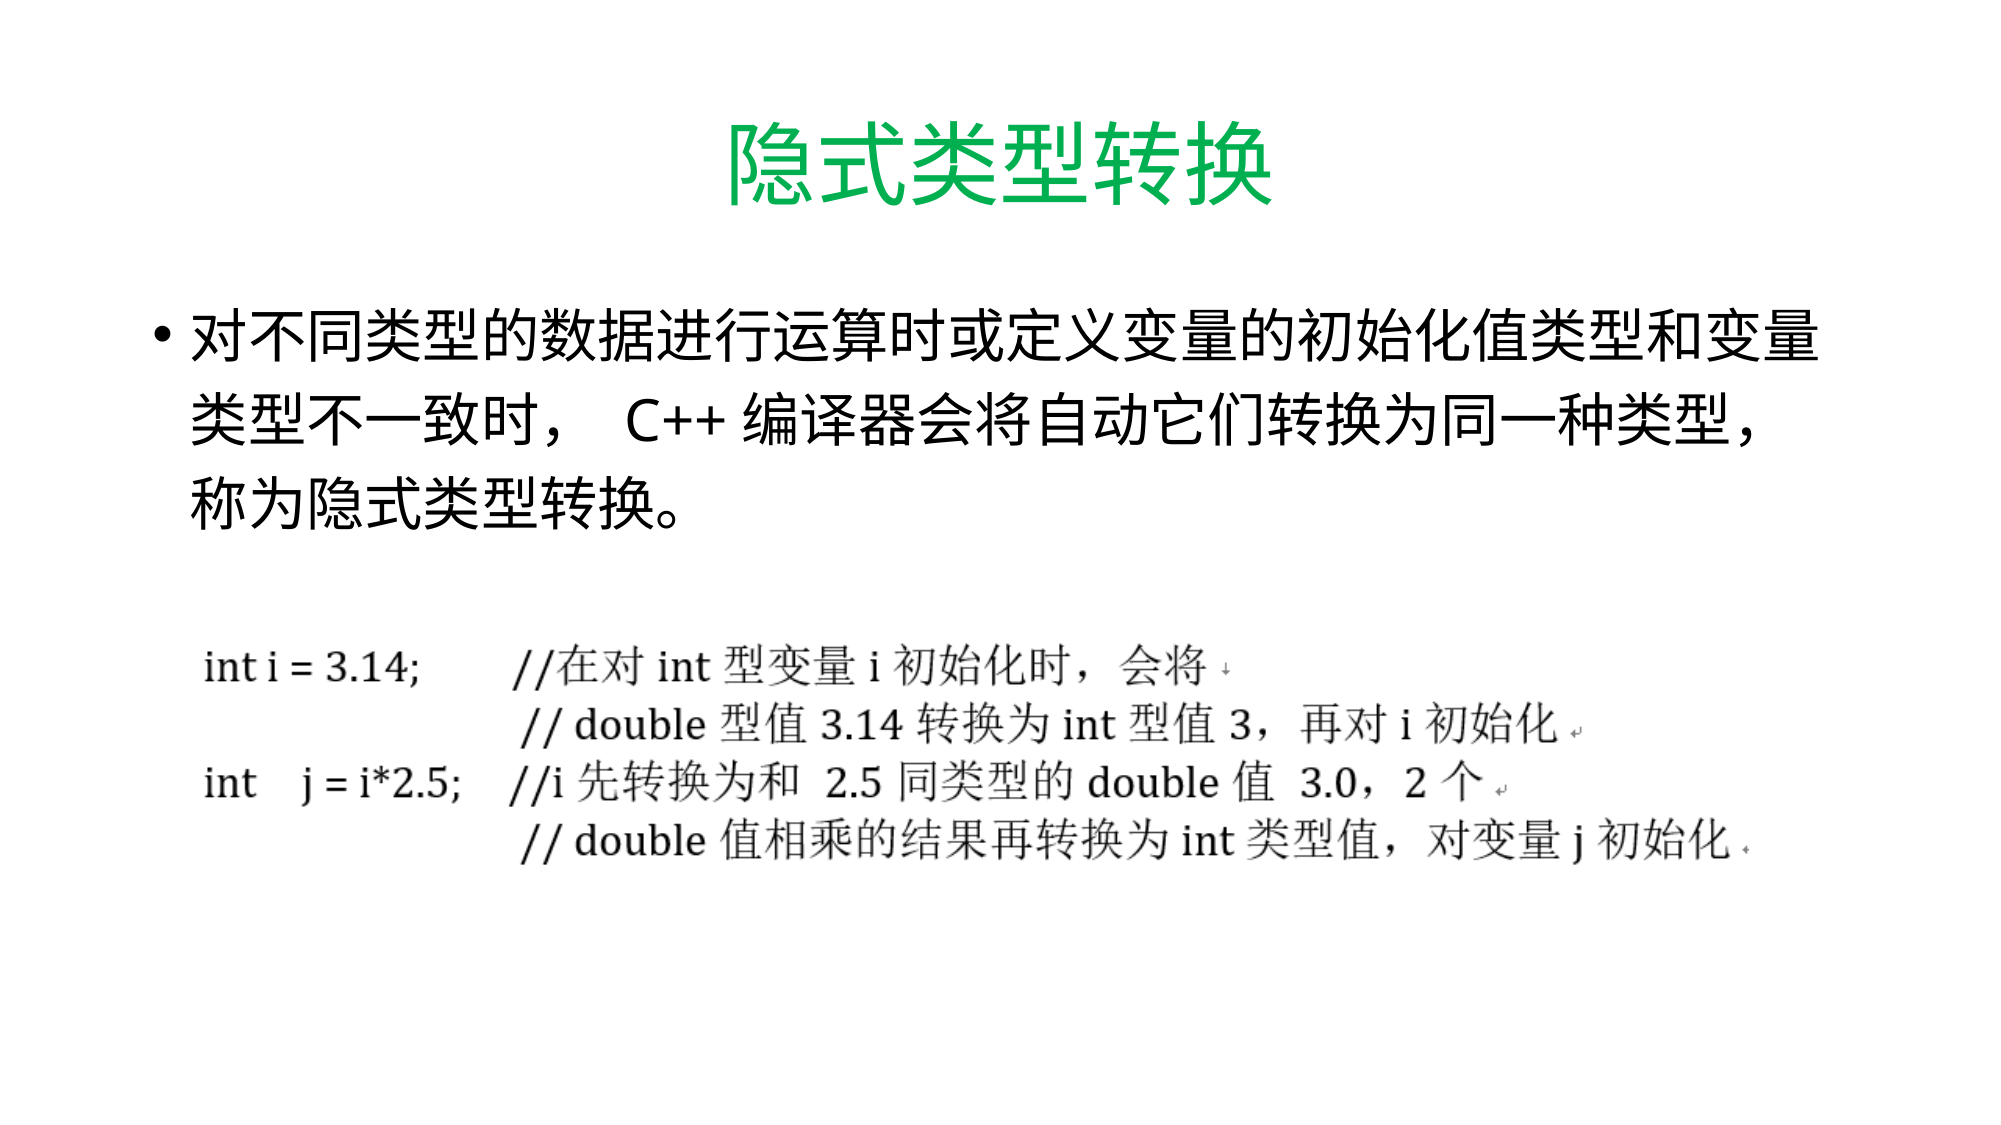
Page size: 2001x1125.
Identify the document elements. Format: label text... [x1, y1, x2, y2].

picture [189, 622, 1749, 890]
title 隐式类型转换 [137, 59, 1863, 277]
list 对不同类型的数据进行运算时或定义变量的初始化值类型和变量类型不一致时， C++编译器会将自动它们转换为同一种类型，称为隐式类型转换。 [137, 277, 1863, 1014]
